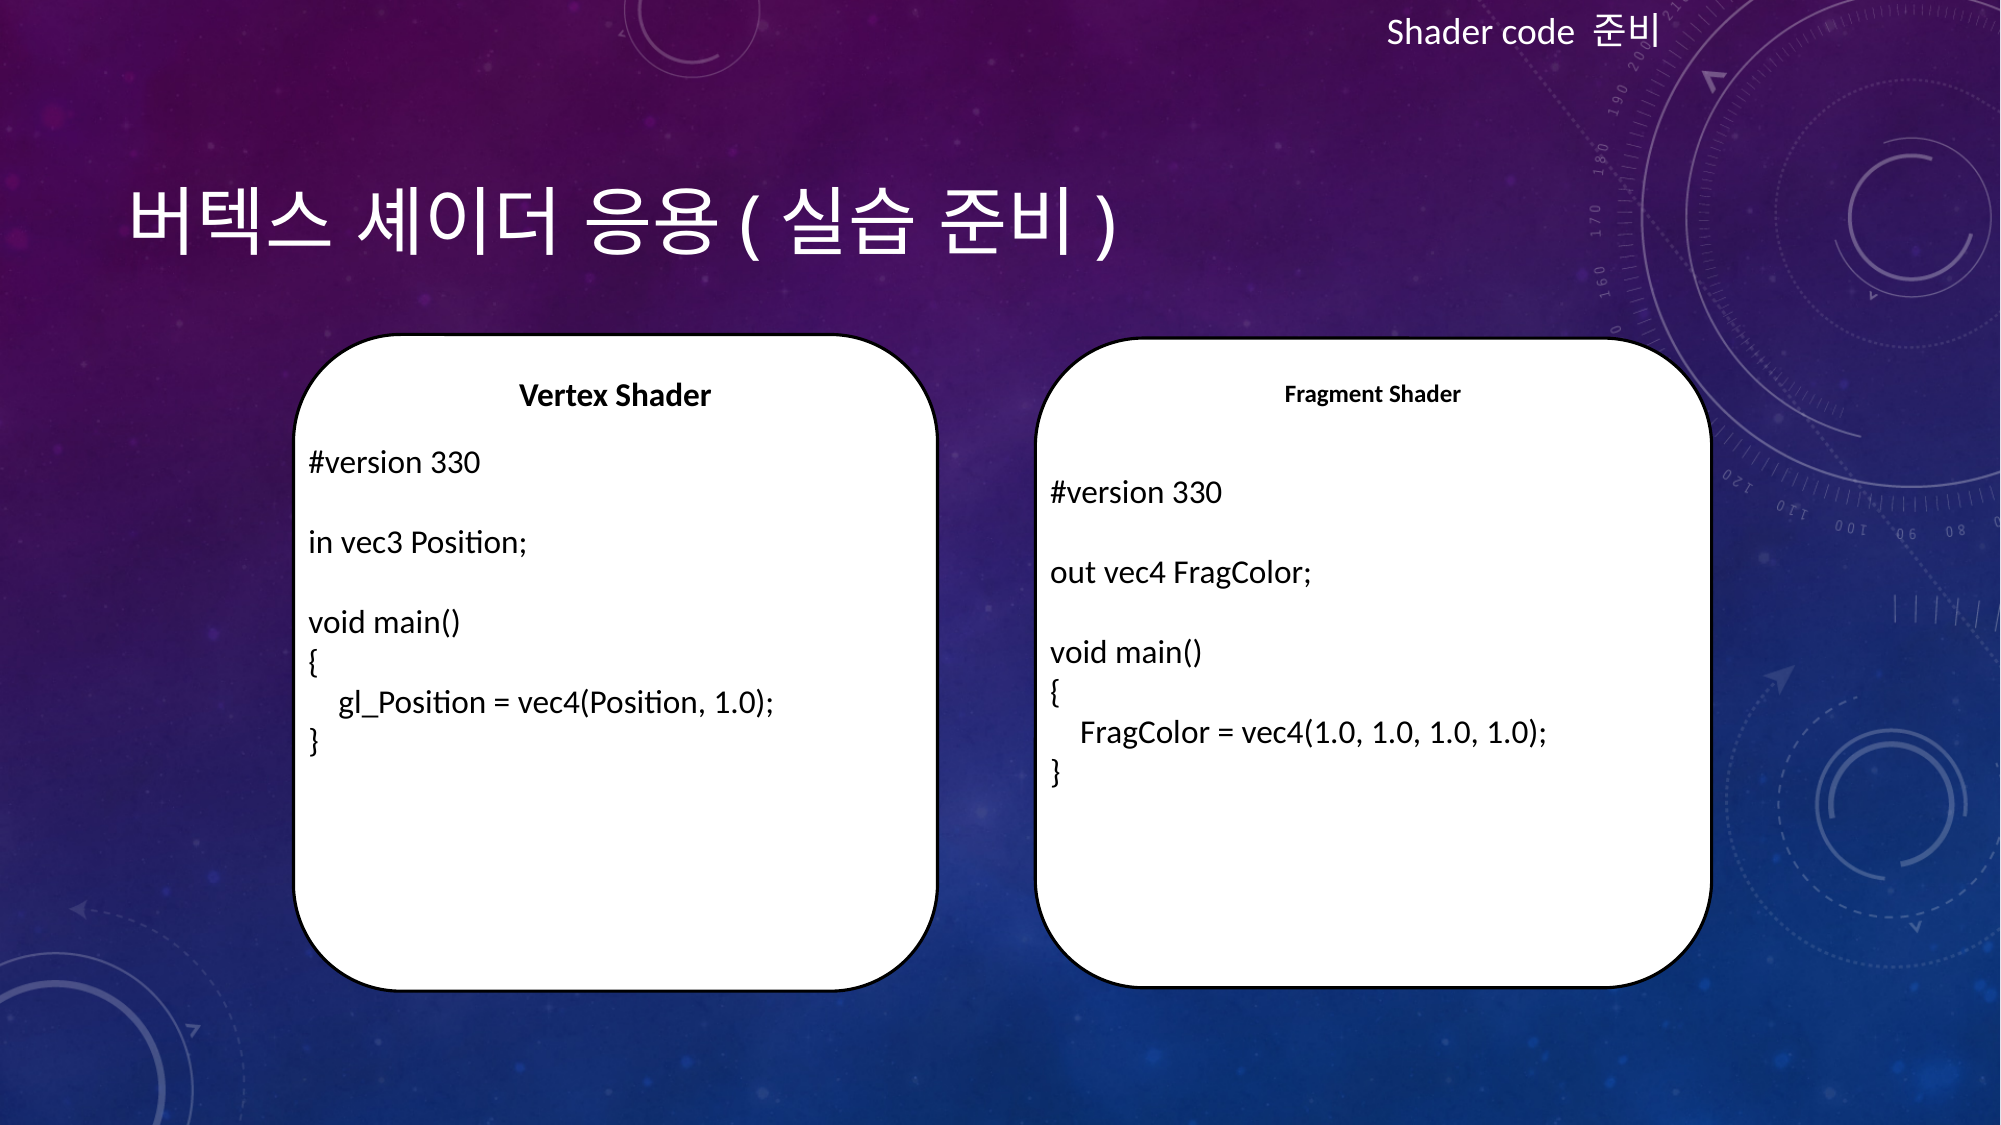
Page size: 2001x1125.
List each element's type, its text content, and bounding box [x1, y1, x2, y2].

text_box Fragment Shader [1033, 339, 1714, 990]
title 버텍스 셰이더 응용(실습 준비) [112, 99, 1775, 339]
text_box Shader code 준비 [1372, 0, 1750, 60]
text_box #version 330 in vec3 Position; void main() { gl_Position = vec4(Position, 1.0); } [293, 432, 938, 767]
text_box #version 330 out vec4 FragColor; void main() { FragColor = vec4(1.0, 1.0, 1.0, 1.0); } [1035, 463, 1712, 798]
picture [0, 0, 2001, 1125]
text_box Vertex Shader [291, 332, 940, 993]
